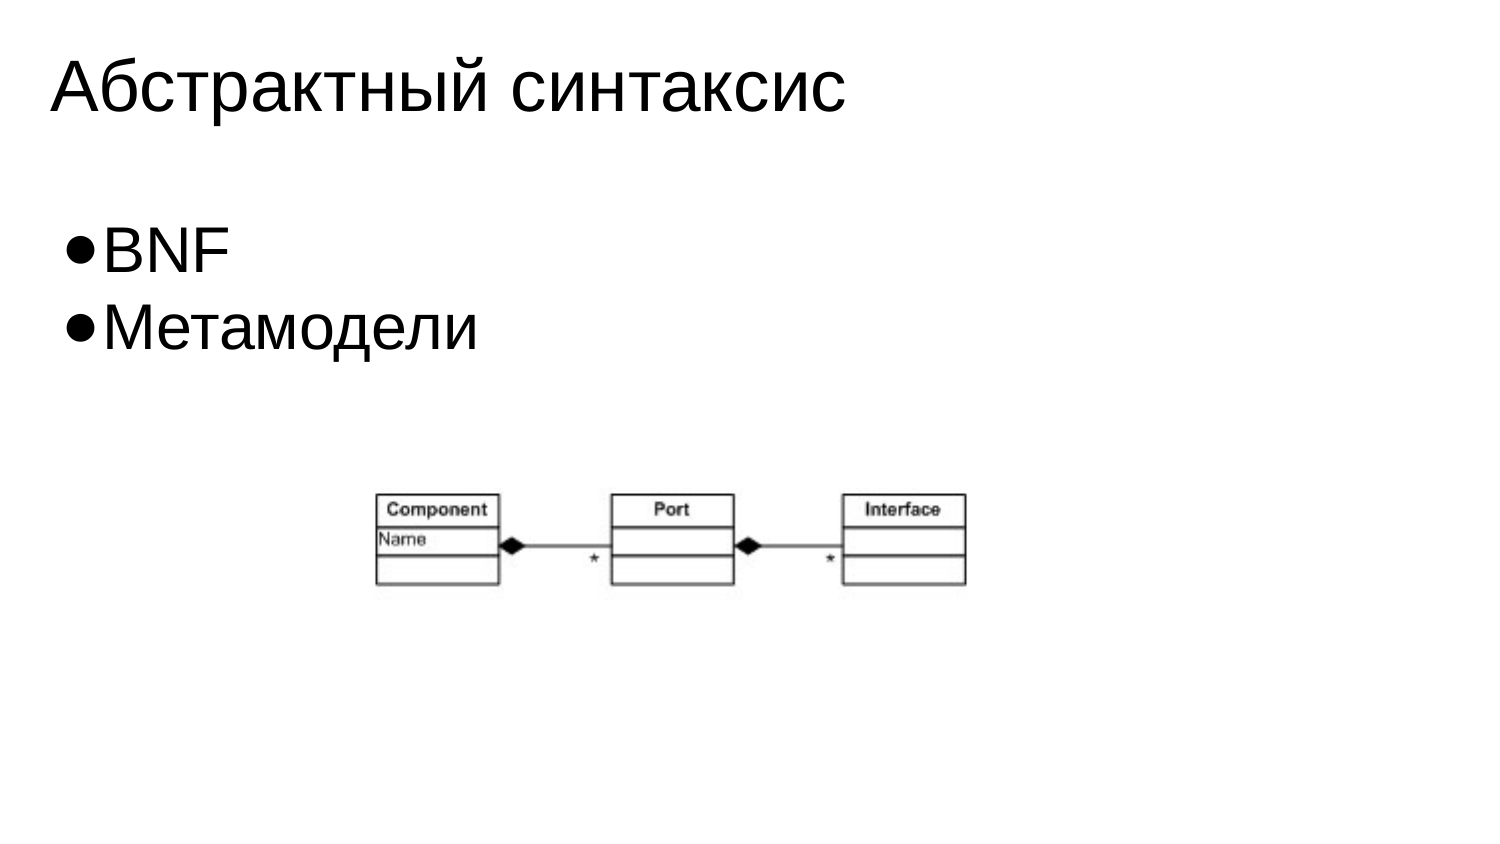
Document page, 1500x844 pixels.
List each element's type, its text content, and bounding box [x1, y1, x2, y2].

picture [359, 472, 988, 613]
list BNF Метамодели [45, 202, 1467, 819]
title Абстрактный синтаксис [45, 33, 1467, 144]
